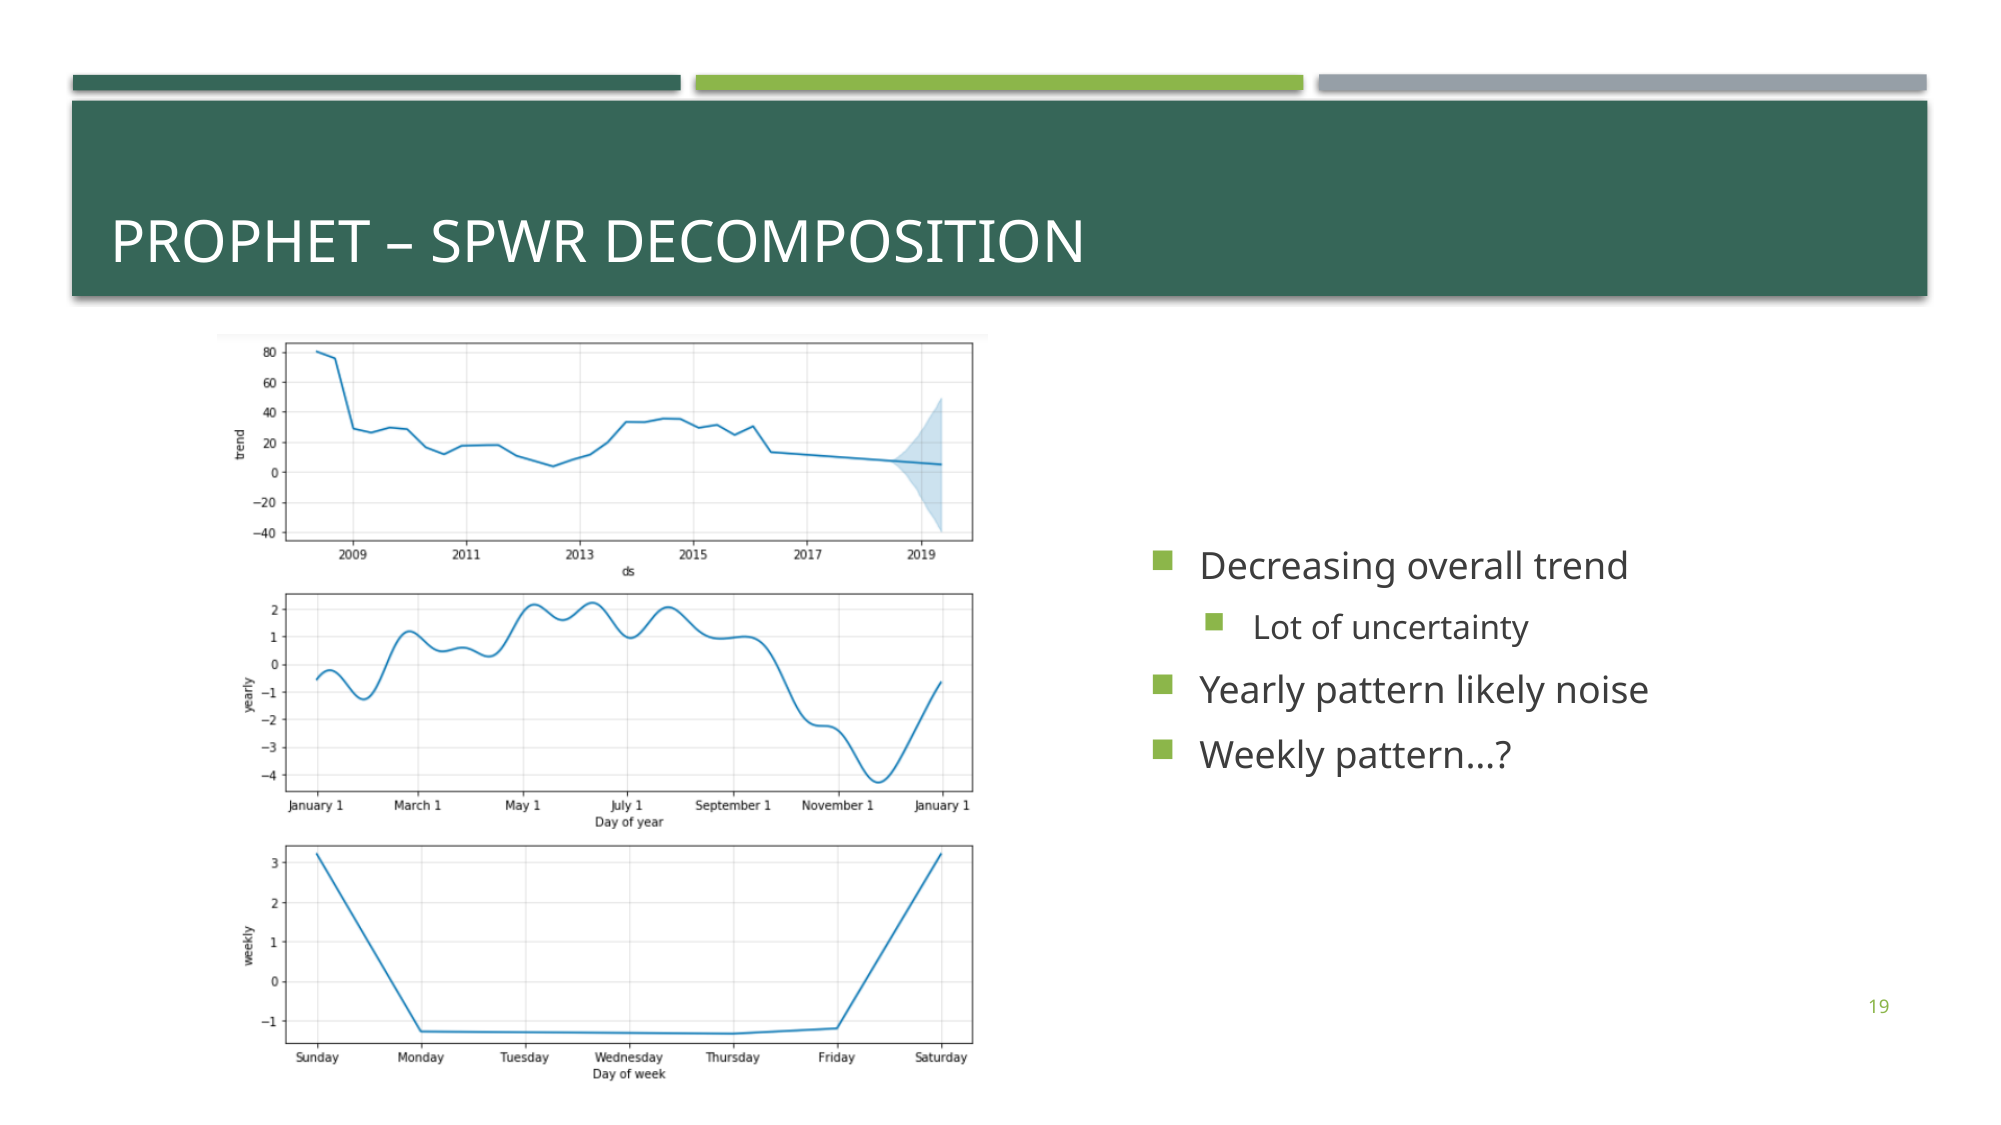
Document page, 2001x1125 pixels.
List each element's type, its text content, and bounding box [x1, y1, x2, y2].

slide_number 19 [1732, 977, 1905, 1037]
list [216, 334, 989, 1093]
title Prophet – spwr decomposition [95, 115, 1905, 282]
text_box Decreasing overall trend Lot of uncertainty Yearly pattern likely noise Weekly pattern…? [1134, 357, 1905, 962]
